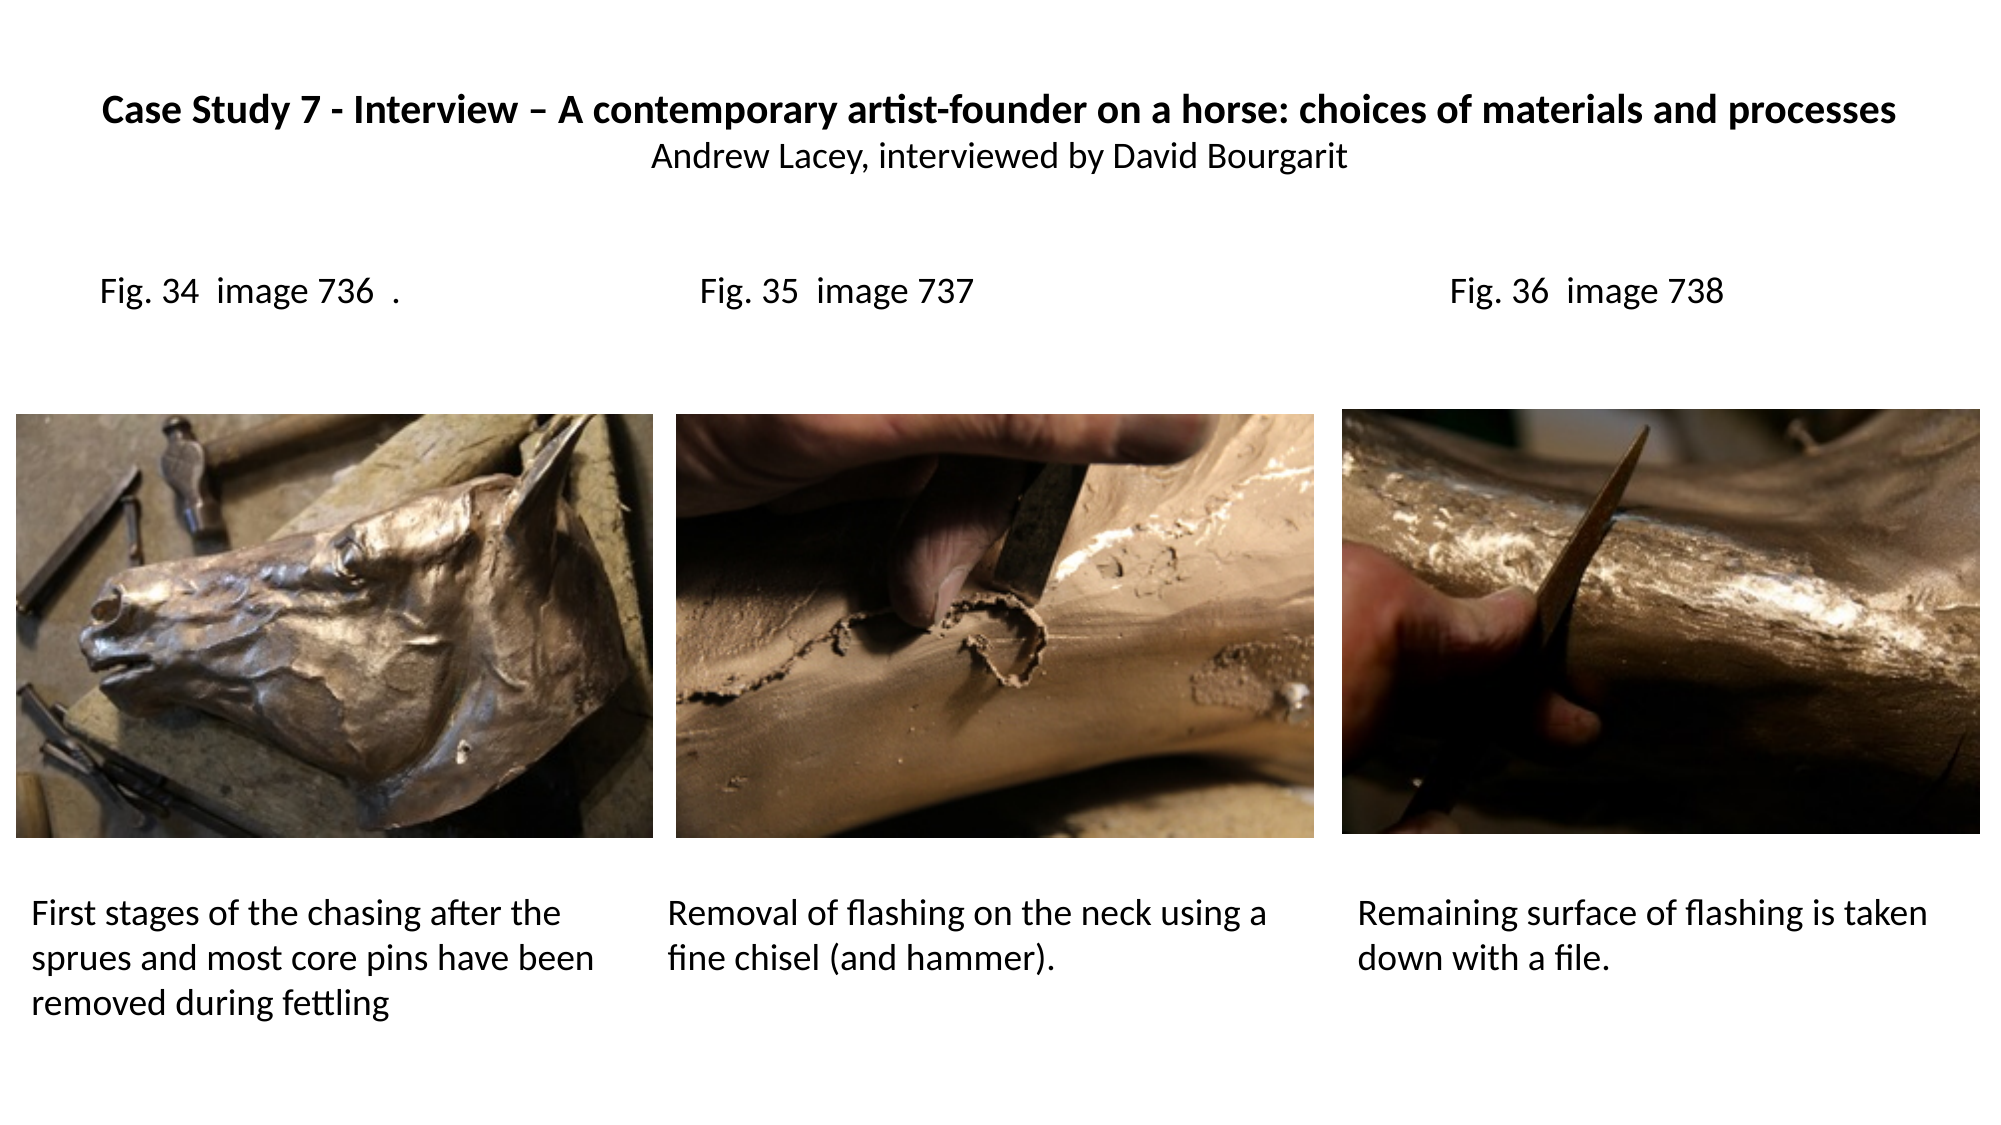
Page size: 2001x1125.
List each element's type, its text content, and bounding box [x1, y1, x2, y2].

text_box Remaining surface of flashing is taken down with a file. [1342, 880, 1980, 986]
text_box First stages of the chasing after the sprues and most core pins have been removed during fettling [16, 880, 657, 1031]
picture [16, 414, 654, 838]
picture [676, 414, 1314, 838]
picture [1342, 409, 1980, 834]
text_box Case Study 7 - Interview – A contemporary artist-founder on a horse: choices of materials and processes Andrew Lacey, interviewed by David Bourgarit Fig. 34 image 736 . Fig. 35 image 737 Fig. 36 image 738 [85, 74, 1915, 319]
text_box Removal of flashing on the neck using a fine chisel (and hammer). [652, 880, 1312, 986]
